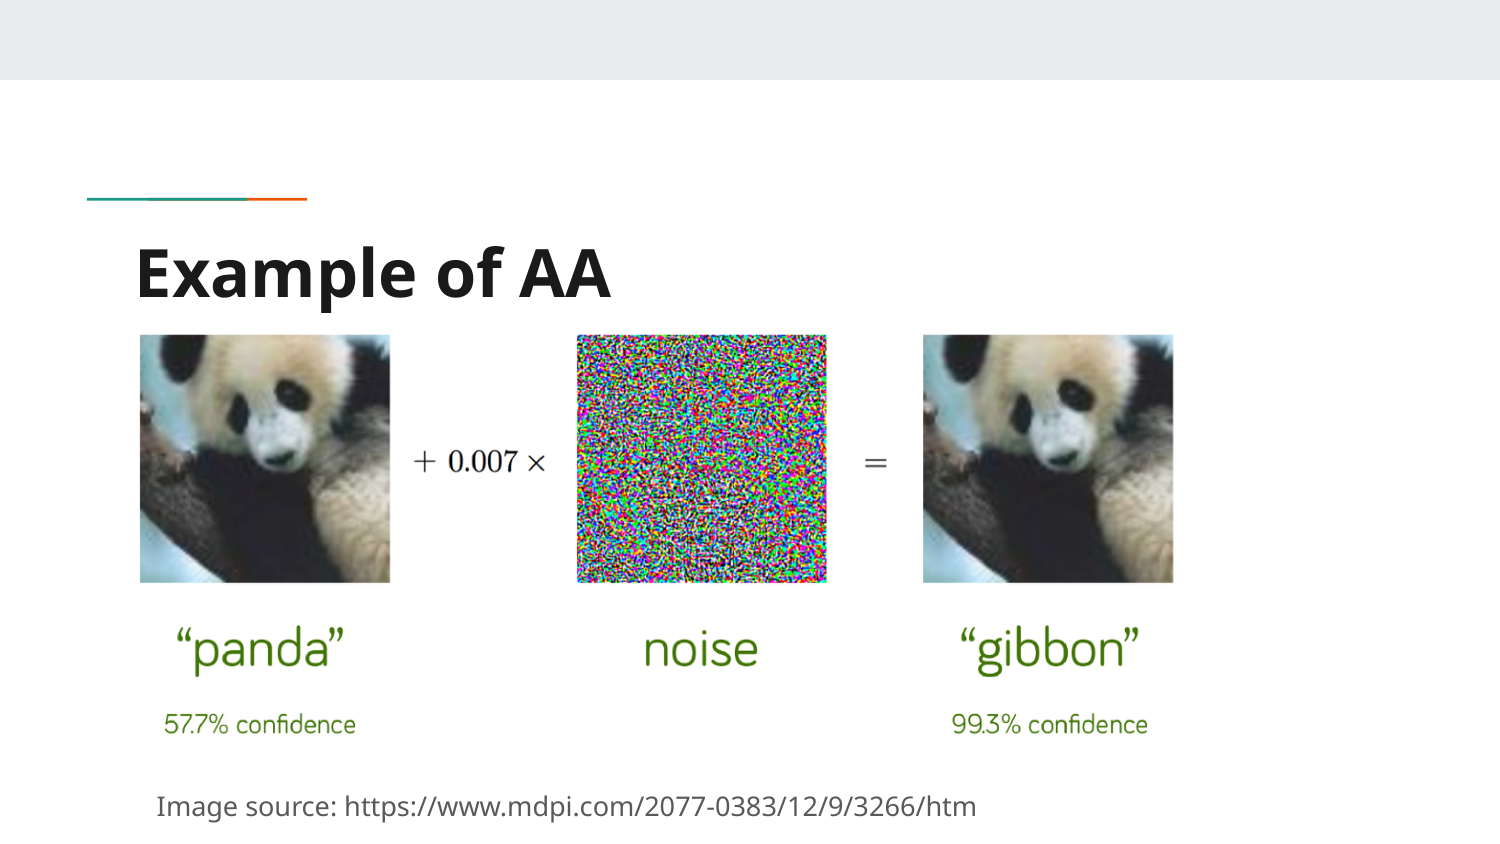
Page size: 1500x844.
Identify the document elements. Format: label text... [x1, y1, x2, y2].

title Example of AA [119, 216, 1381, 305]
list Image source: https://www.mdpi.com/2077-0383/12/9/3266/htm [141, 769, 1403, 844]
picture [131, 328, 1179, 746]
